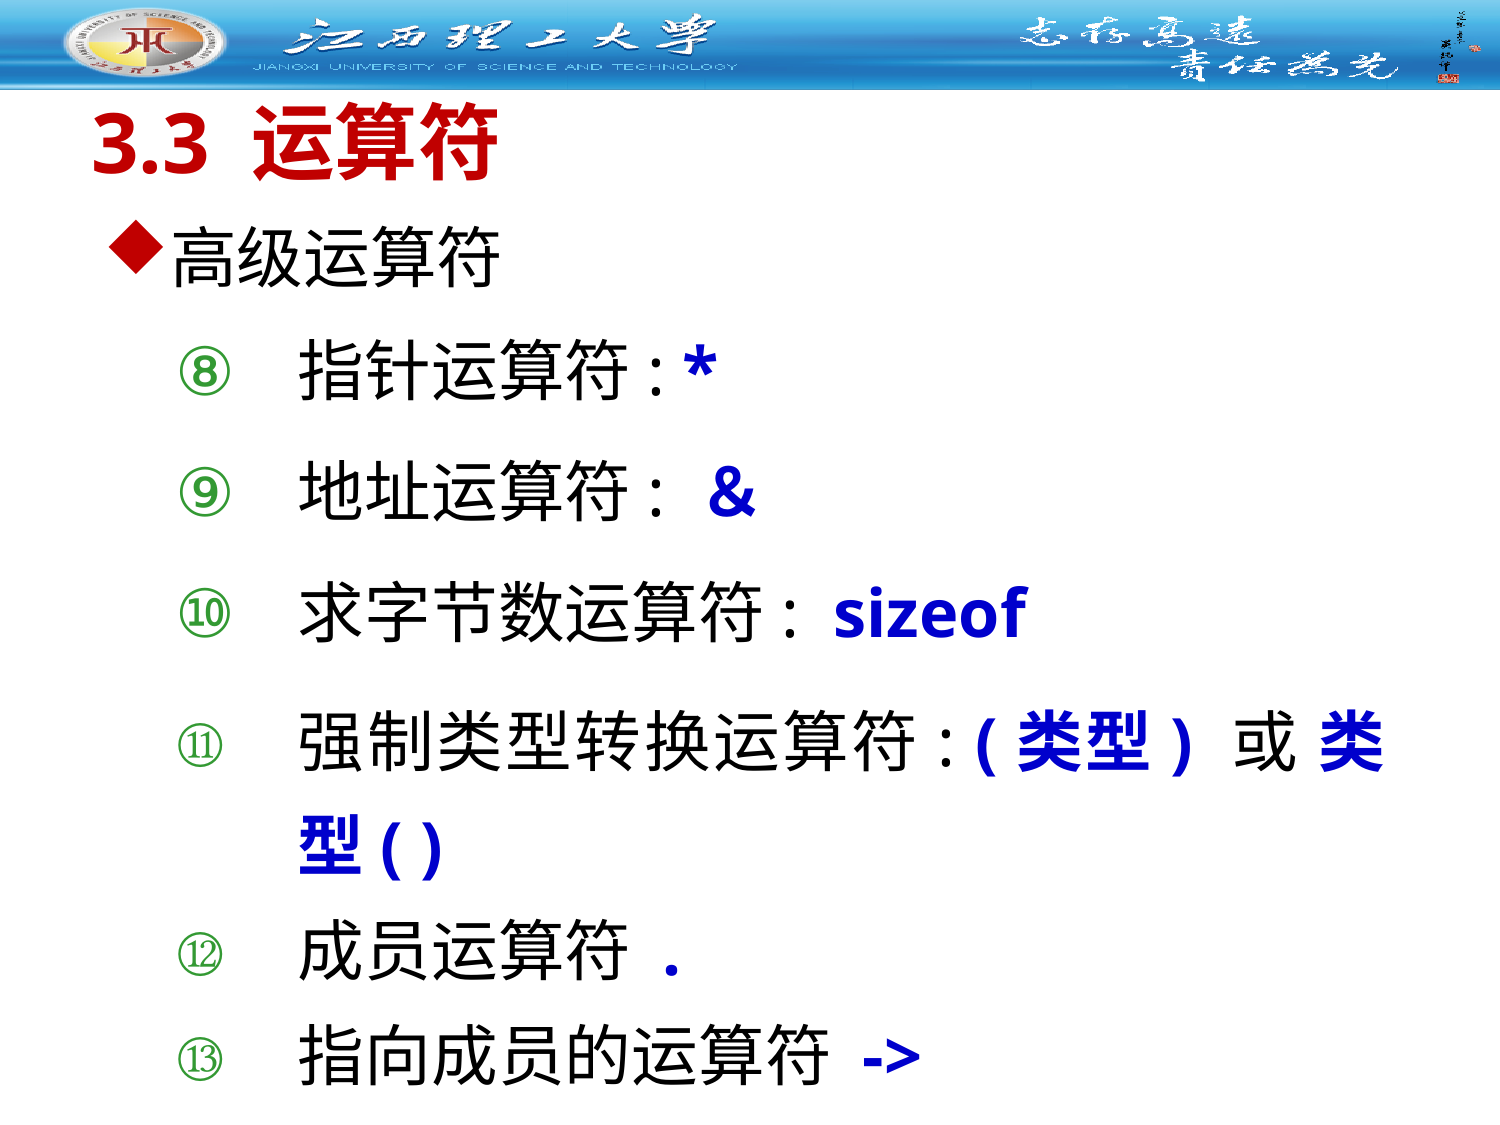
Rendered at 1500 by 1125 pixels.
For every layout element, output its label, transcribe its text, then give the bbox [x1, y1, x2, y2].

title 3.3 运算符 [76, 82, 1427, 209]
picture [0, 0, 1500, 90]
list 高级运算符 指针运算符: * 地址运算符: ＆ 求字节数运算符: sizeof 强制类型转换运算符: (类型) 或 类型( ) 成员运算符 . 指向成员的运算符 -> 下标运算符 ［ ］ [88, 209, 1400, 1094]
